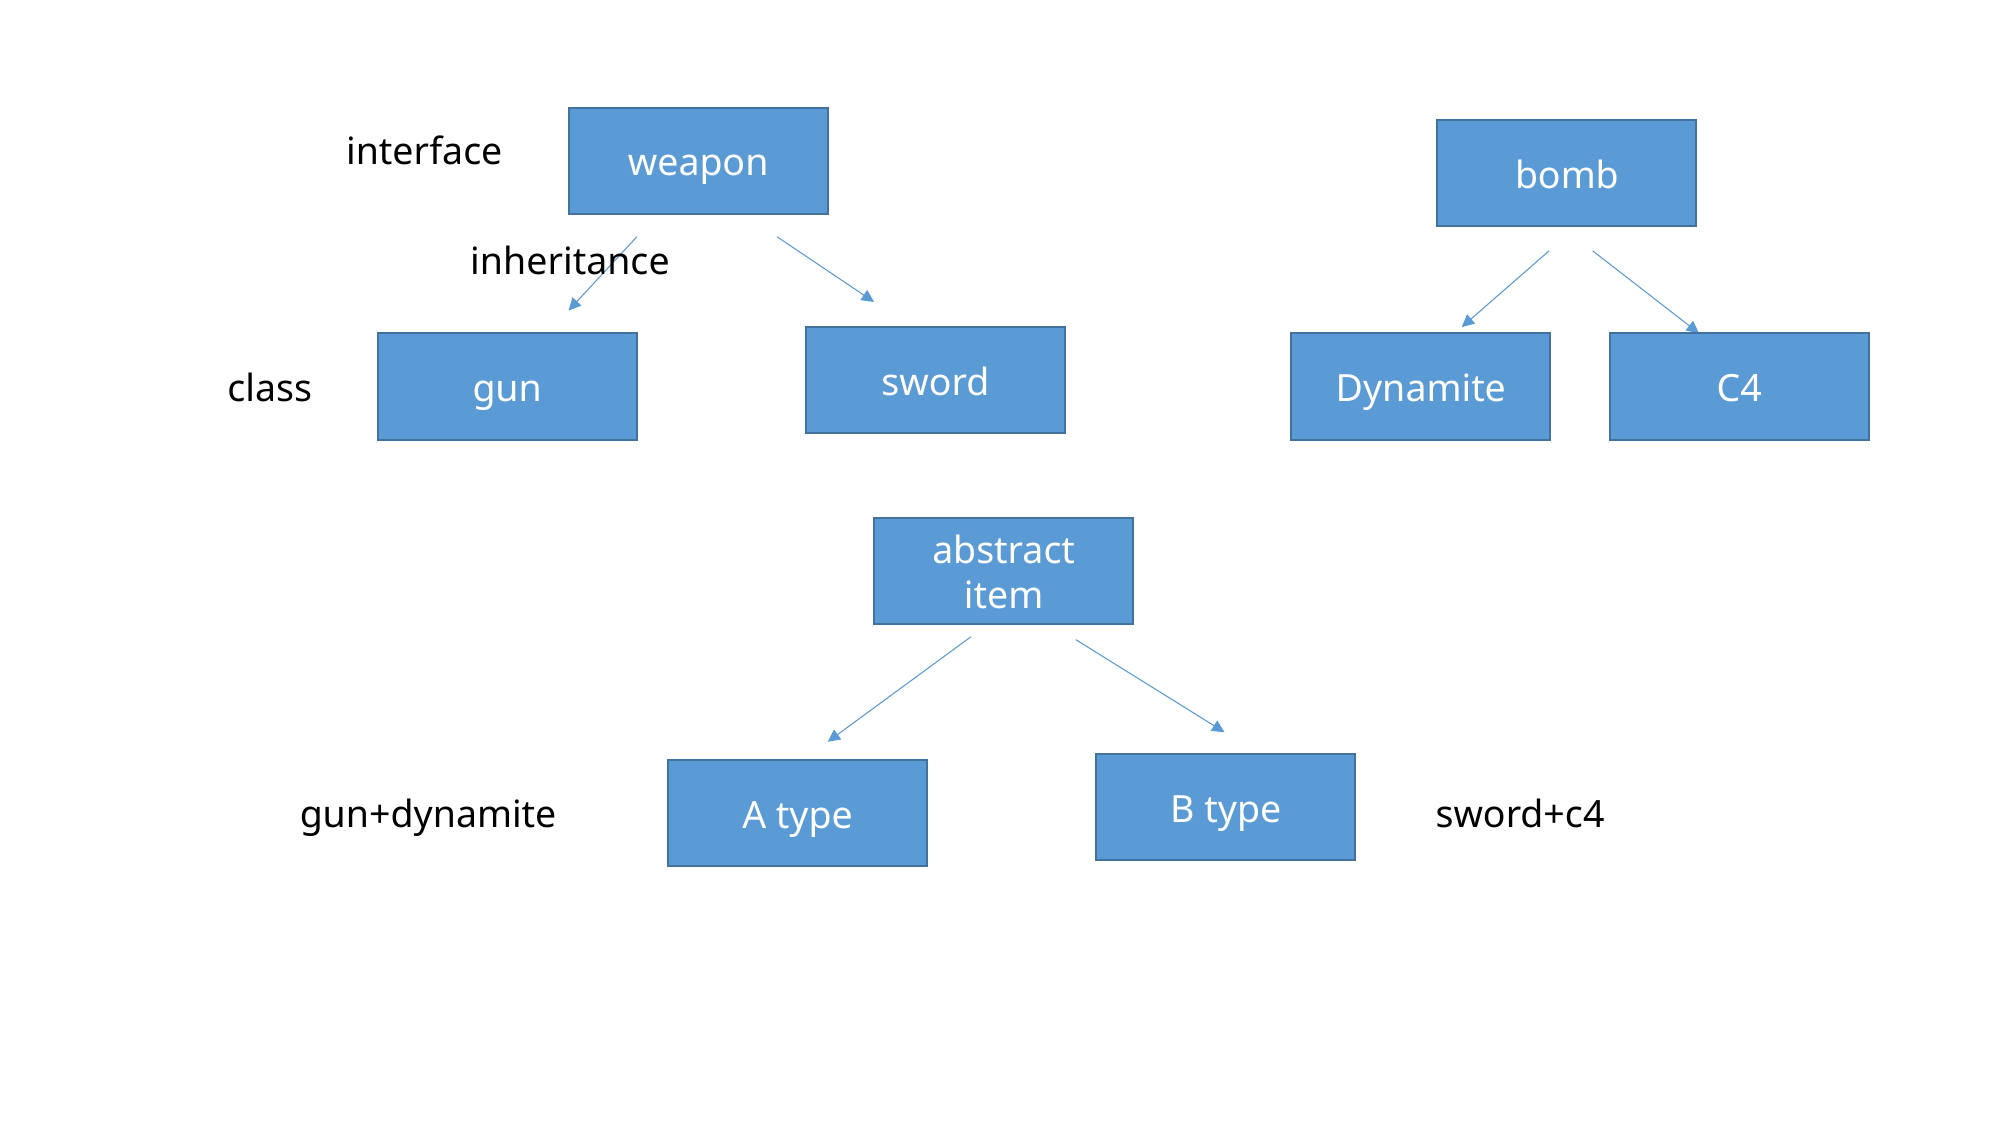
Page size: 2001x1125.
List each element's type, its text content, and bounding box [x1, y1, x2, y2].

text_box sword+c4 [1420, 782, 1720, 843]
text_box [1592, 250, 1700, 334]
text_box B type [1095, 753, 1356, 861]
text_box abstract item [873, 517, 1134, 625]
text_box Dynamite [1290, 332, 1551, 441]
text_box sword [805, 326, 1066, 434]
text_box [777, 236, 875, 302]
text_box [568, 236, 637, 311]
text_box class [212, 356, 450, 416]
text_box C4 [1609, 332, 1870, 441]
text_box weapon [568, 107, 829, 215]
text_box interface [331, 119, 569, 180]
text_box inheritance [455, 229, 693, 290]
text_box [1461, 250, 1549, 328]
text_box bomb [1436, 119, 1697, 227]
text_box gun+dynamite [285, 782, 584, 843]
text_box gun [377, 332, 638, 441]
text_box A type [667, 759, 928, 867]
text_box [1075, 639, 1225, 733]
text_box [827, 636, 971, 742]
